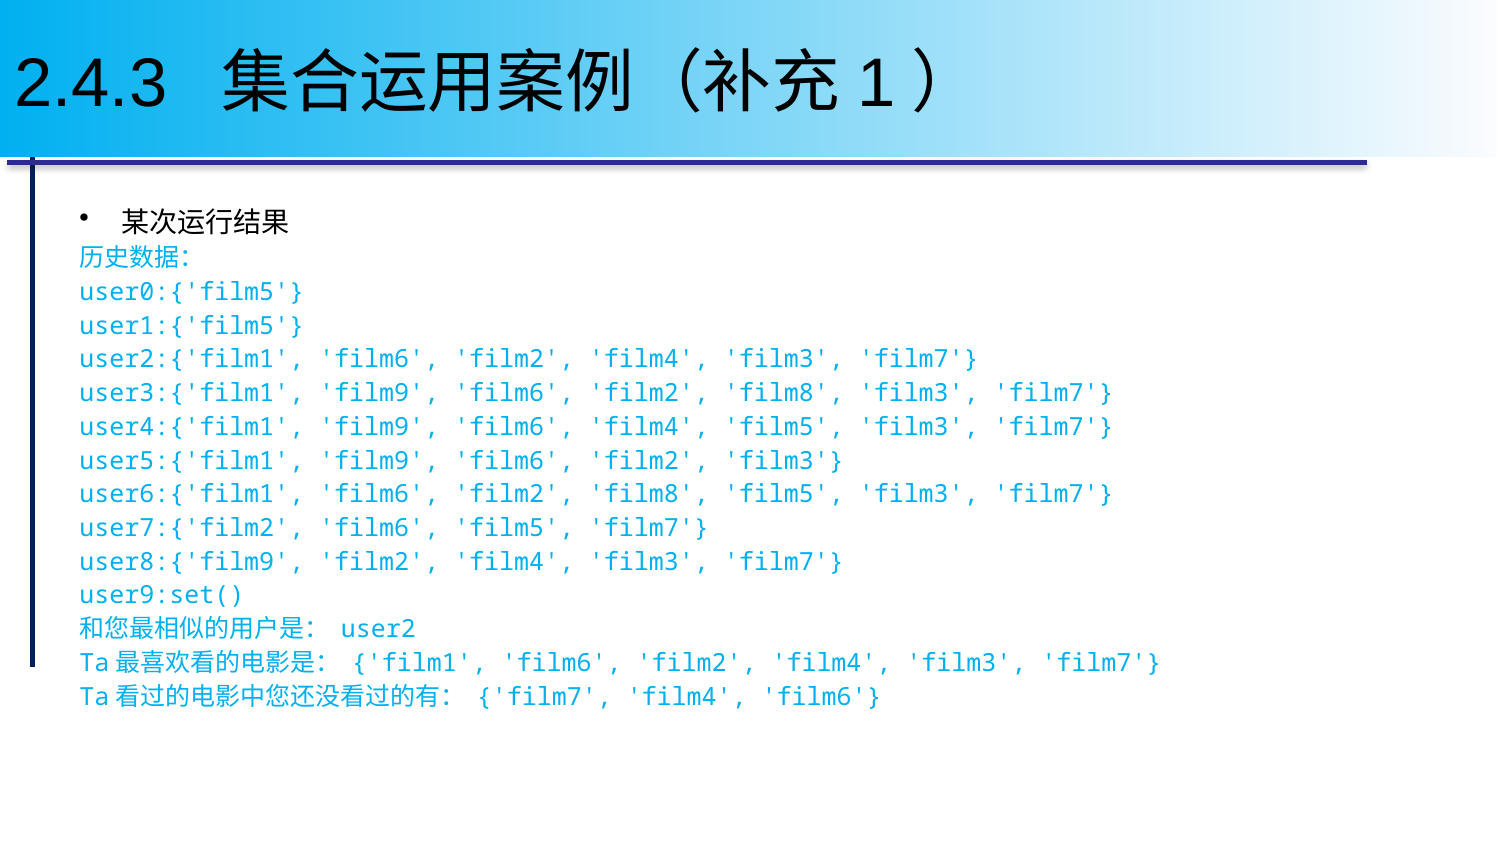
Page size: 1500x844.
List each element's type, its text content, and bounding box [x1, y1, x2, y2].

title 2.4.3 集合运用案例（补充1） [0, 0, 1497, 158]
list 某次运行结果 历史数据： user0:{'film5'} user1:{'film5'} user2:{'film1', 'film6', 'film2', 'film4', 'film3', 'film7'} user3:{'film1', 'film9', 'film6', 'film2', 'film8', 'film3', 'film7'} user4:{'film1', 'film9', 'film6', 'film4', 'film5', 'film3', 'film7'} user5:{'film1', 'film9', 'film6', 'film2', 'film3'} user6:{'film1', 'film6', 'film2', 'film8', 'film5', 'film3', 'film7'} user7:{'film2', 'film6', 'film5', 'film7'} user8:{'film9', 'film2', 'film4', 'film3', 'film7'} user9:set() 和您最相似的用户是： user2 Ta最喜欢看的电影是： {'film1', 'film6', 'film2', 'film4', 'film3', 'film7'} Ta看过的电影中您还没看过的有： {'film7', 'film4', 'film6'} [64, 196, 1304, 755]
